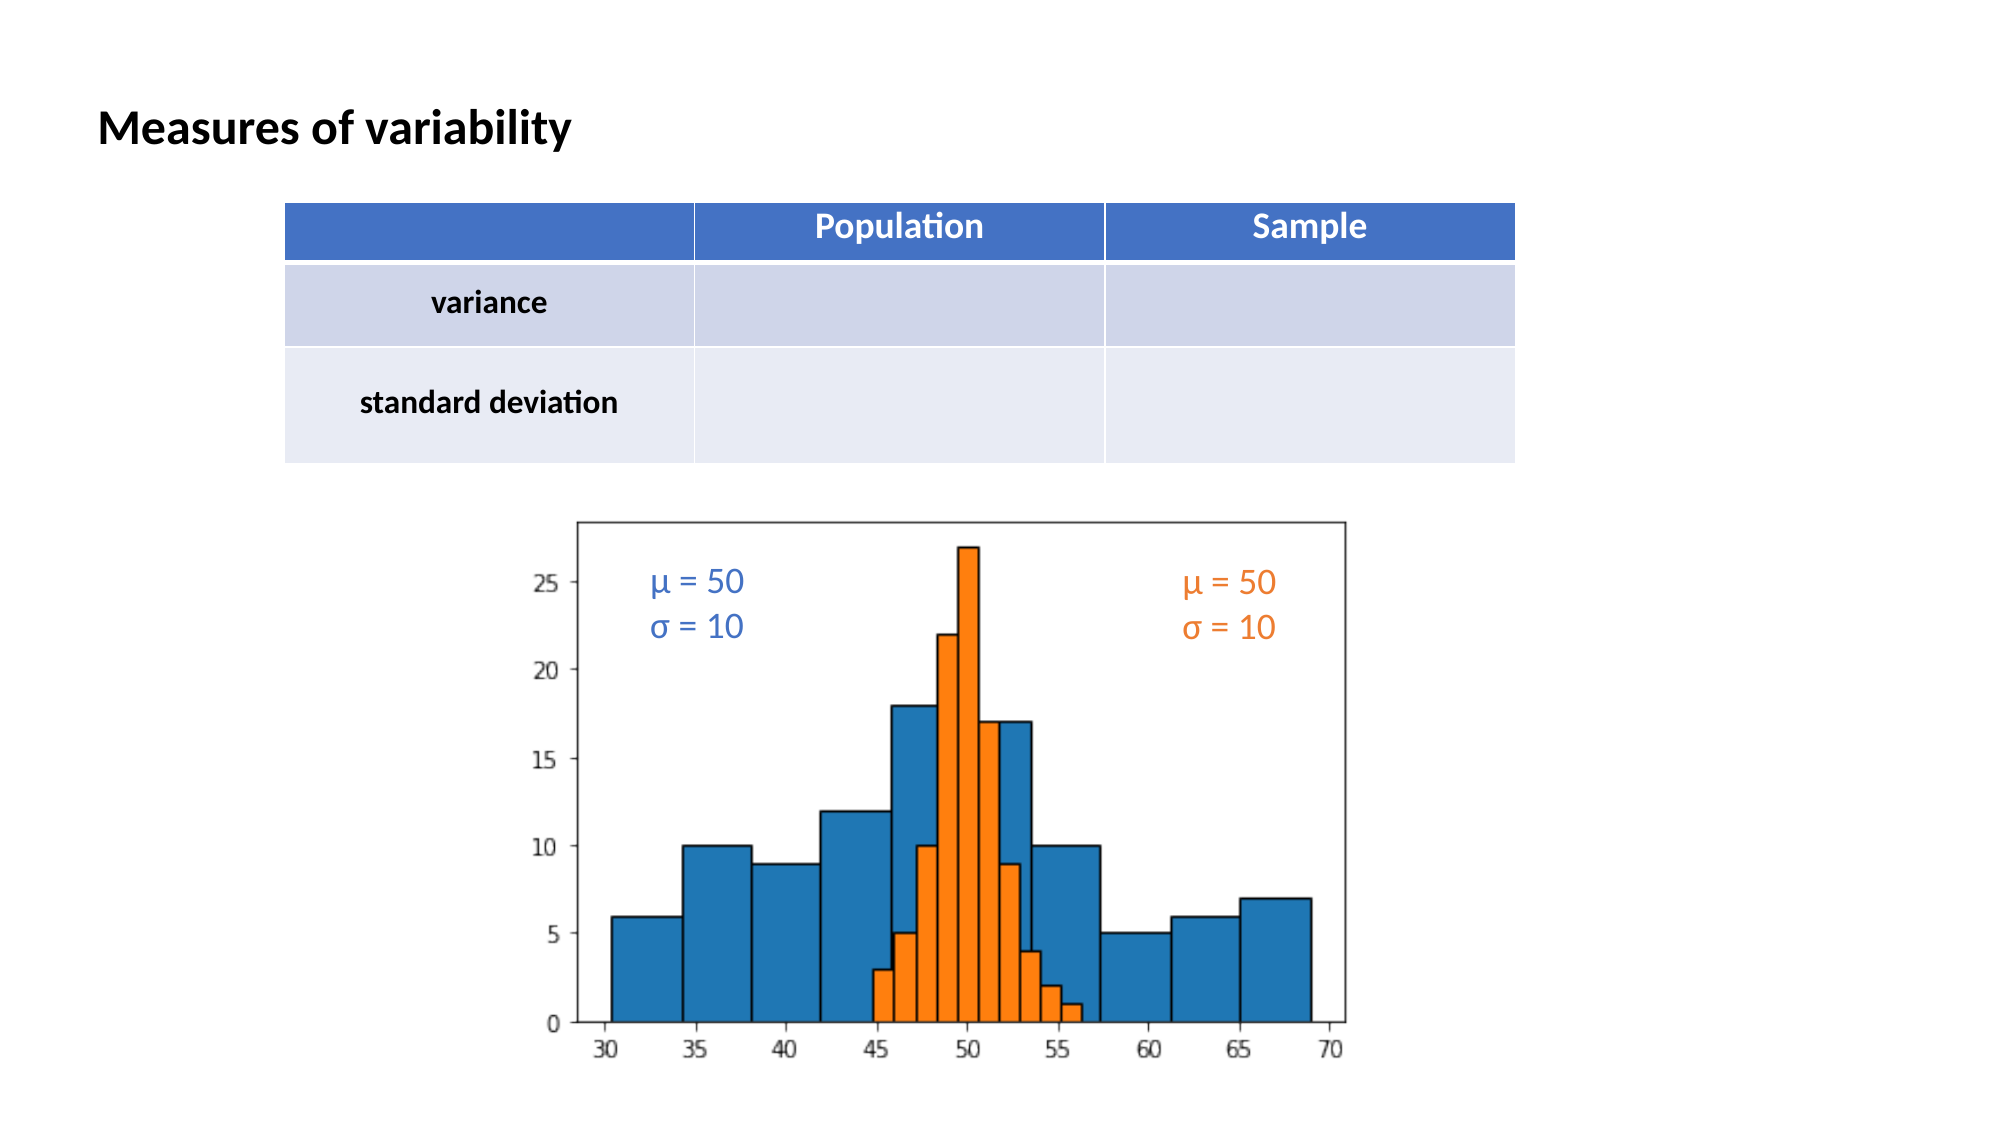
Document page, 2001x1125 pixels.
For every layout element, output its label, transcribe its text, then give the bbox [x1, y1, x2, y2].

text_box Measures of variability [82, 87, 1777, 252]
picture [515, 508, 1359, 1077]
